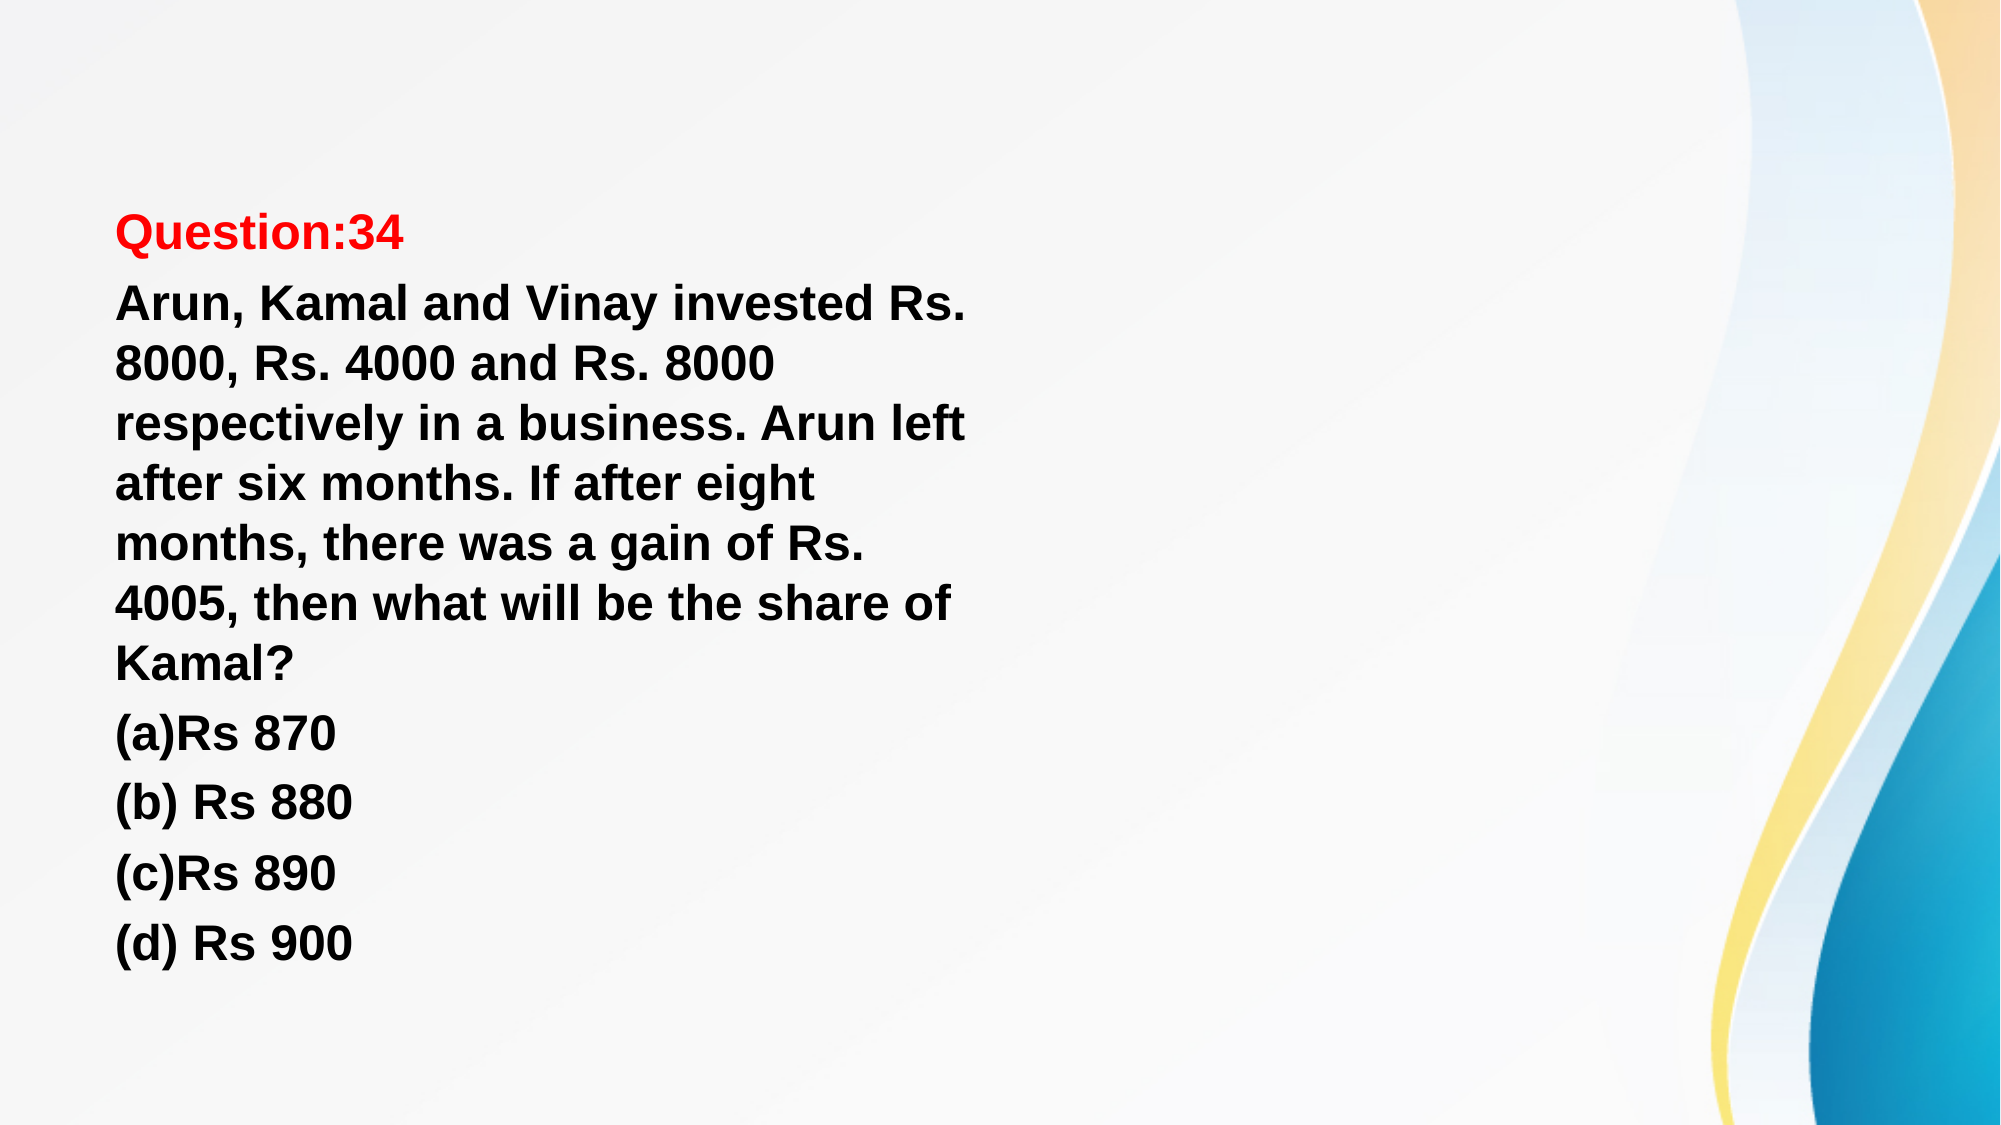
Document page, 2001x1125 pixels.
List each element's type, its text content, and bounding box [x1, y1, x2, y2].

list Question:34 Arun, Kamal and Vinay invested Rs. 8000, Rs. 4000 and Rs. 8000 respectively in a business. Arun left after six months. If after eight months, there was a gain of Rs. 4005, then what will be the share of Kamal? (a)Rs 870 (b) Rs 880 (c)Rs 890 (d) Rs 900 [99, 192, 984, 1006]
picture [0, 0, 2001, 1125]
